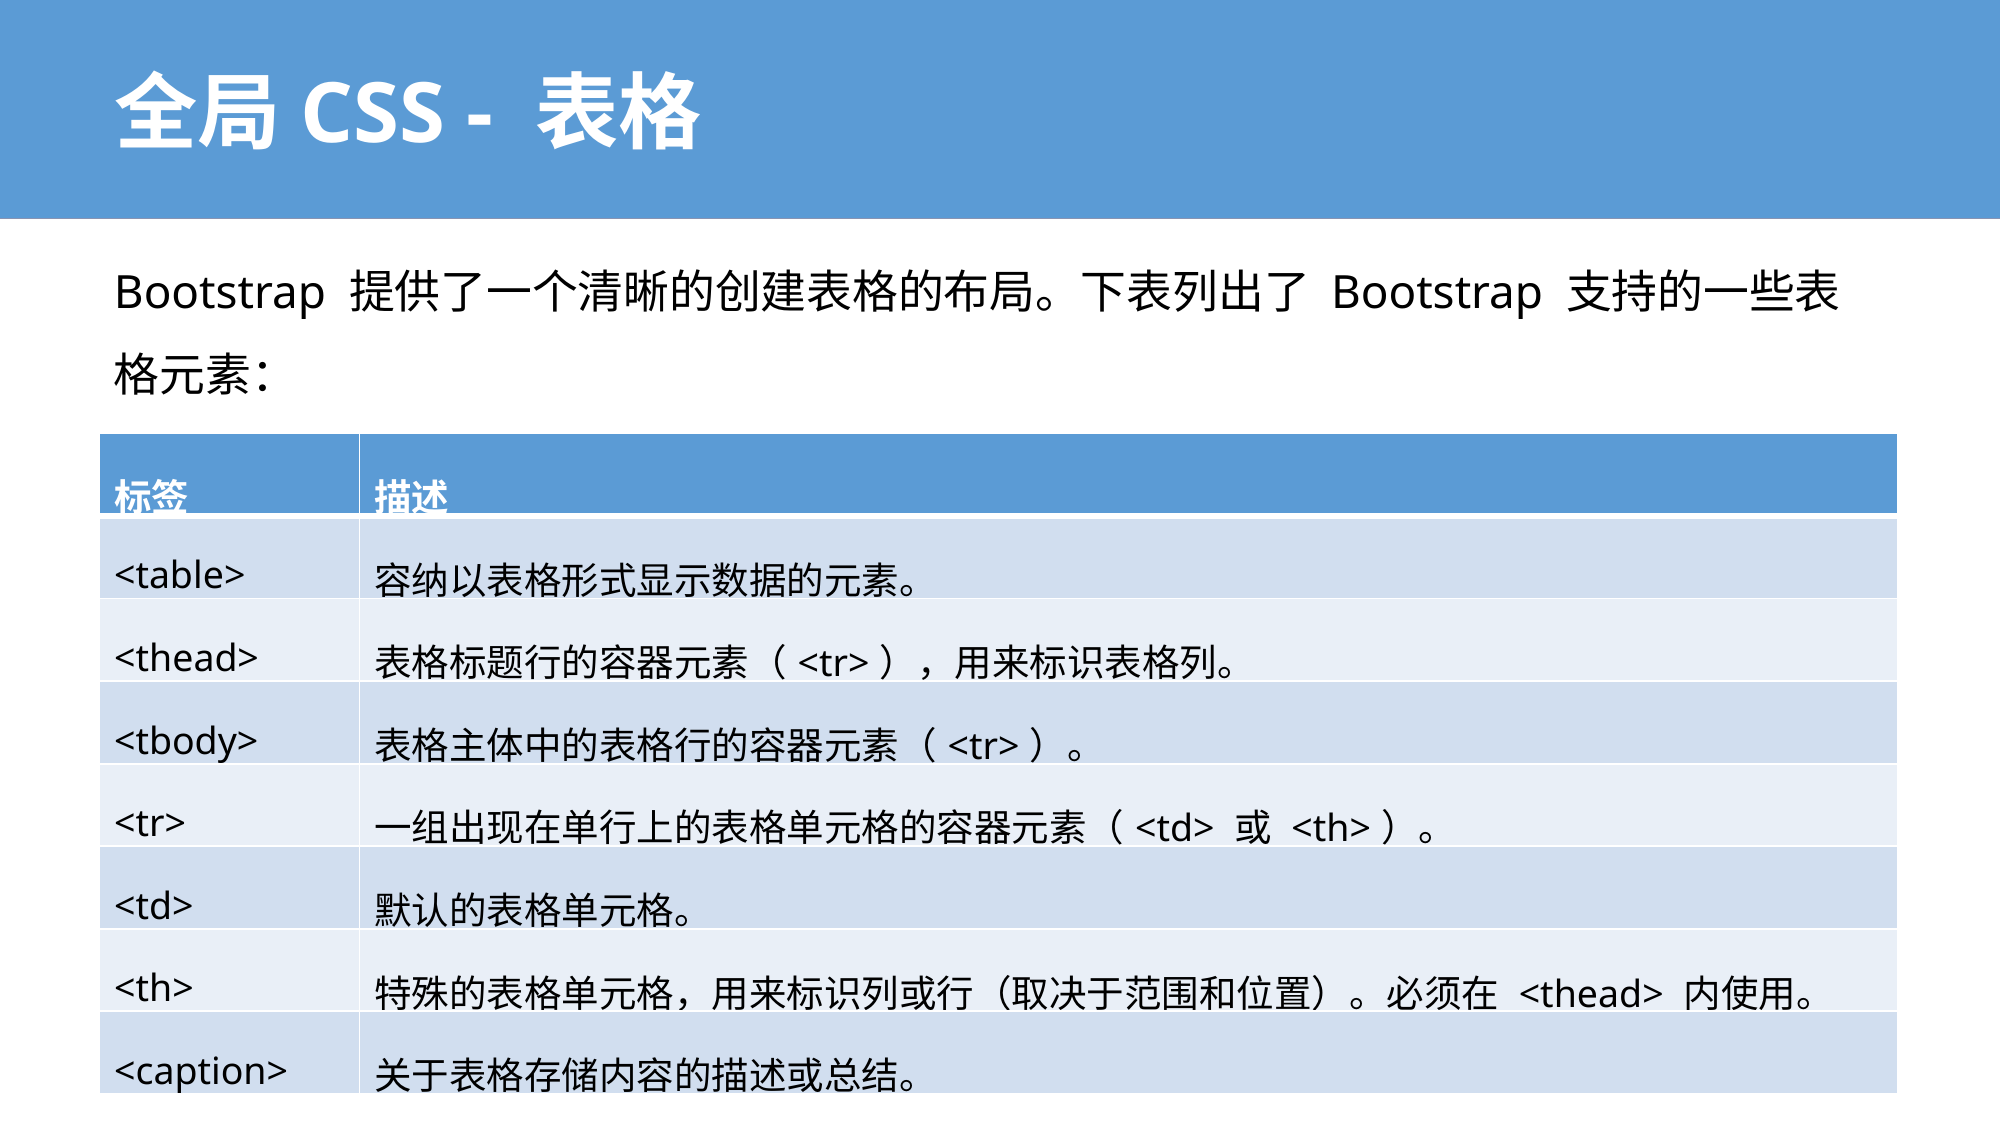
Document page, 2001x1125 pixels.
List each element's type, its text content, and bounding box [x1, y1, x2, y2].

table_cell 一组出现在单行上的表格单元格的容器元素（<td> 或 <th>）。 [360, 765, 1897, 845]
table_cell 表格标题行的容器元素（<tr>），用来标识表格列。 [360, 599, 1897, 680]
text_box Bootstrap 提供了一个清晰的创建表格的布局。下表列出了 Bootstrap 支持的一些表格元素： [99, 227, 1898, 408]
table_cell <caption> [100, 1012, 359, 1093]
table_cell 默认的表格单元格。 [360, 847, 1897, 928]
title 全局CSS - 表格 [99, 0, 1863, 219]
table_cell <table> [100, 519, 359, 598]
table_header 描述 [360, 434, 1897, 513]
table_cell 容纳以表格形式显示数据的元素。 [360, 519, 1897, 598]
table_cell 表格主体中的表格行的容器元素（<tr>）。 [360, 682, 1897, 763]
table_header 标签 [100, 434, 359, 513]
table_cell <tbody> [100, 682, 359, 763]
table_cell <tr> [100, 765, 359, 845]
table_cell <td> [100, 847, 359, 928]
table_cell 特殊的表格单元格，用来标识列或行（取决于范围和位置）。必须在 <thead> 内使用。 [360, 930, 1897, 1010]
table_cell 关于表格存储内容的描述或总结。 [360, 1012, 1897, 1093]
table_cell <thead> [100, 599, 359, 680]
table_cell <th> [100, 930, 359, 1010]
